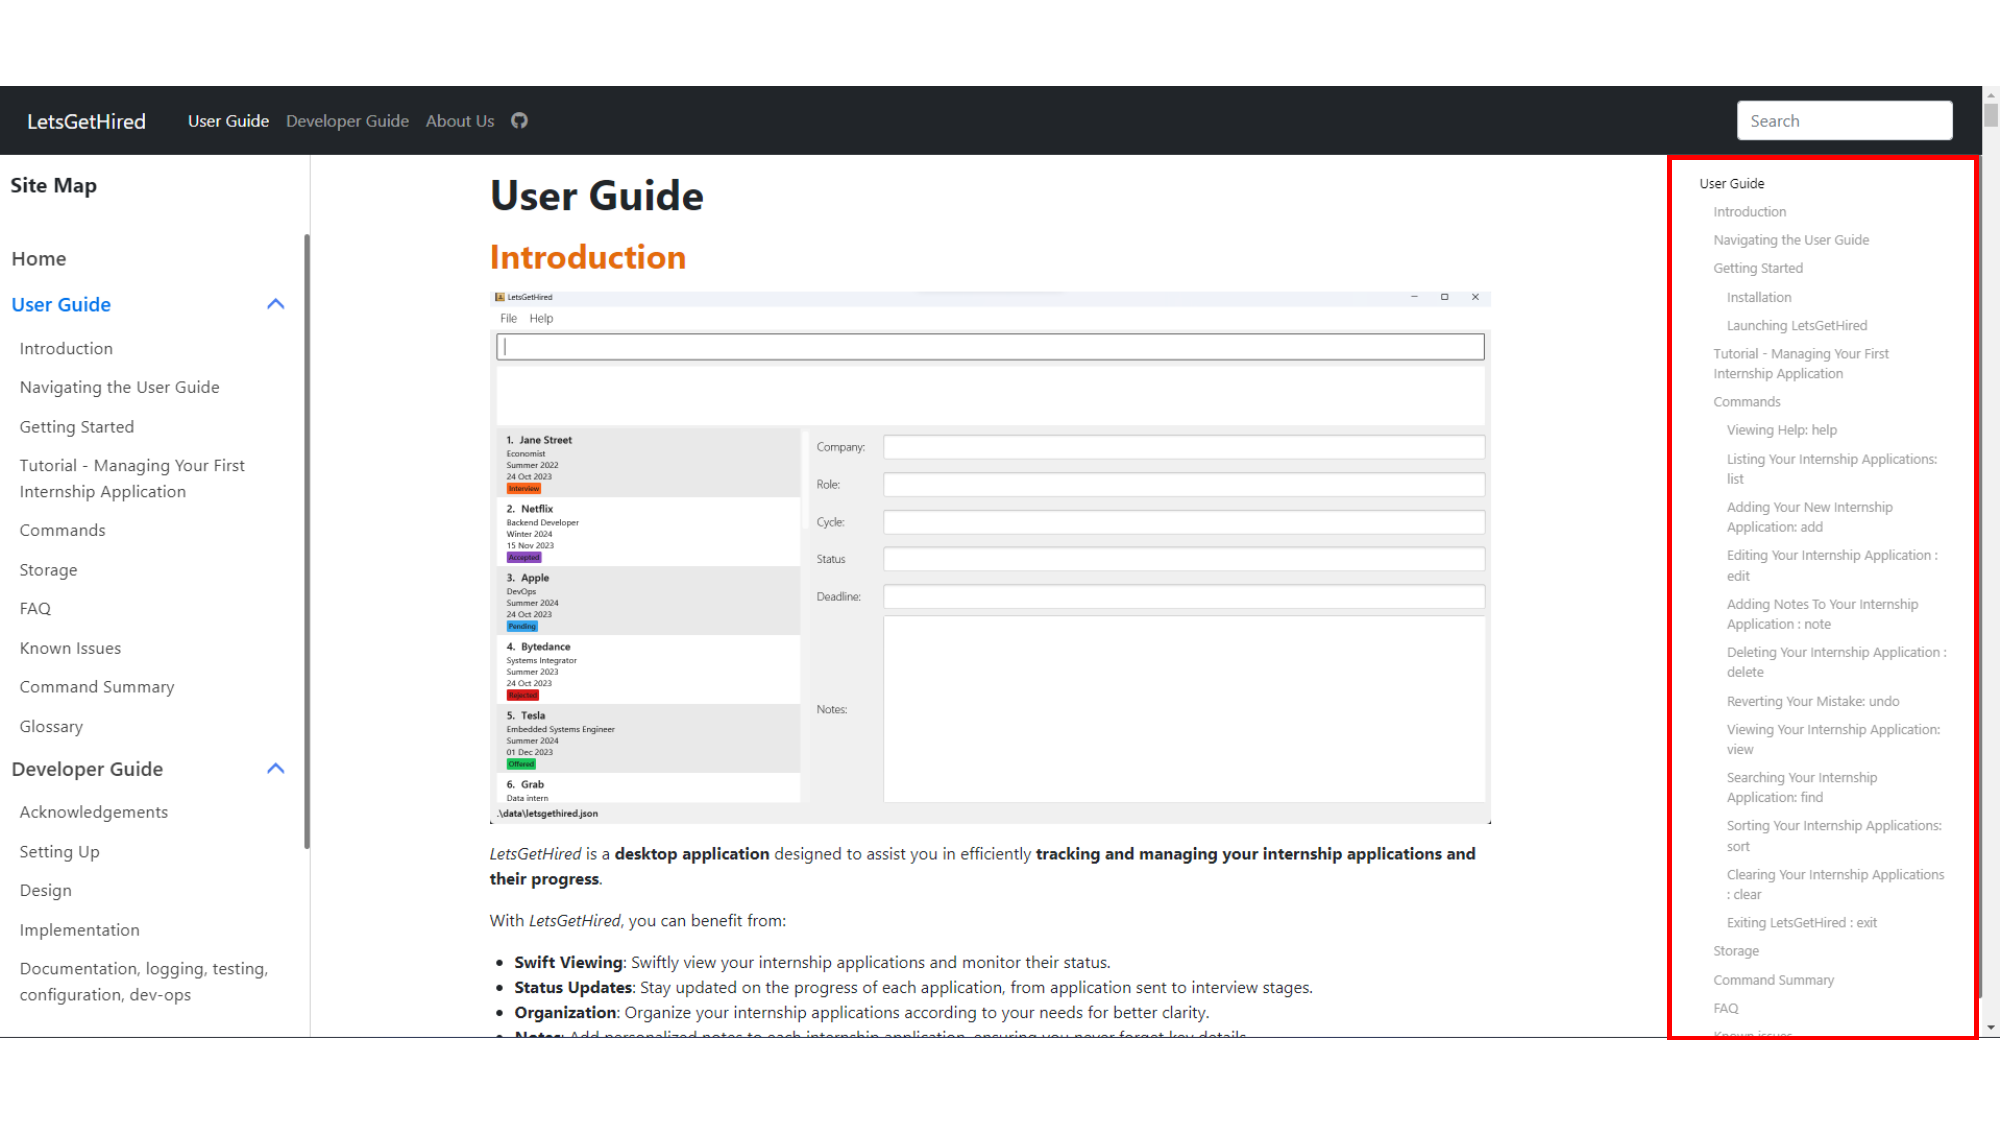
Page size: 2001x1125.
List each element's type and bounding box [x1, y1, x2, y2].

text_box [0, 86, 2000, 1038]
